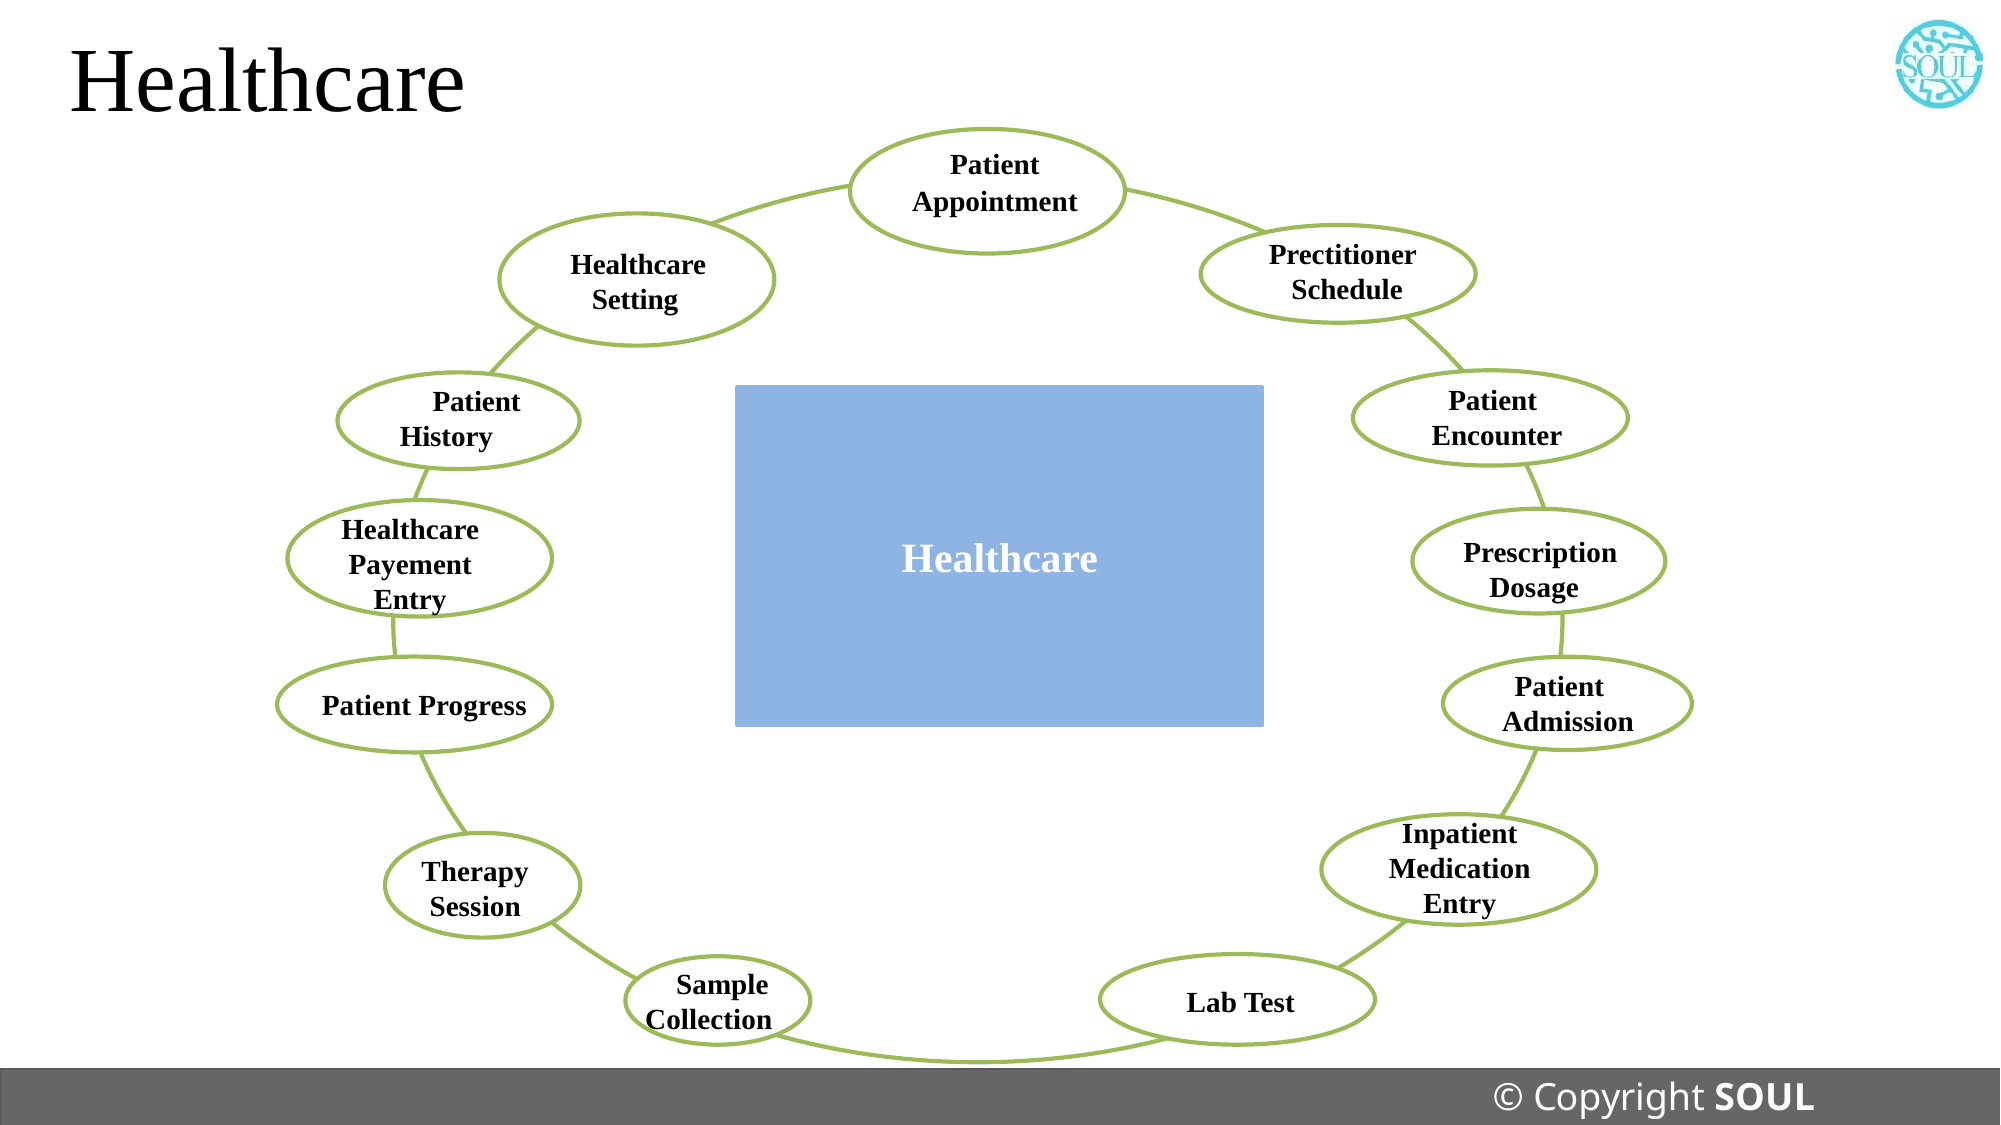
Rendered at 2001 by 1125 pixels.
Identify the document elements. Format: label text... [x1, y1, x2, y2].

text_box [847, 145, 1128, 256]
text_box [1097, 951, 1378, 1047]
text_box Healthcare Setting [536, 243, 733, 316]
text_box [345, 497, 555, 611]
text_box [1254, 222, 1423, 233]
text_box [897, 126, 1078, 142]
text_box Patient Admission [1499, 665, 1672, 738]
text_box [1198, 238, 1478, 325]
text_box [1388, 452, 1593, 468]
text_box Patient Progress [312, 684, 530, 722]
text_box [1440, 654, 1657, 753]
text_box [391, 183, 1565, 1065]
text_box [1410, 506, 1668, 604]
text_box [1350, 384, 1387, 452]
text_box Healthcare [735, 385, 1264, 727]
text_box [1392, 920, 1526, 927]
text_box Patient Appointment [888, 142, 1100, 217]
text_box [1549, 825, 1599, 914]
text_box Sample Collection [621, 963, 795, 1035]
text_box [275, 654, 555, 755]
text_box [335, 408, 339, 433]
text_box [497, 211, 777, 348]
text_box Healthcare [54, 12, 834, 138]
text_box [1597, 385, 1630, 451]
text_box [361, 387, 582, 472]
text_box Prectitioner Schedule [1237, 233, 1447, 306]
text_box Patient History [339, 379, 552, 452]
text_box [0, 1067, 2000, 1125]
text_box Healthcare Payement Entry [312, 508, 488, 616]
text_box [285, 522, 312, 595]
text_box Lab Test [1149, 981, 1332, 1019]
text_box [654, 1035, 782, 1047]
text_box Patient Encounter [1387, 379, 1597, 452]
text_box [388, 370, 529, 379]
text_box [1894, 19, 1984, 109]
text_box [382, 850, 406, 921]
text_box Therapy Session [406, 849, 543, 922]
text_box [795, 973, 813, 1028]
text_box Inpatient Medication Entry [1368, 812, 1549, 920]
text_box Prescription Dosage [1447, 531, 1620, 604]
text_box [408, 830, 583, 940]
text_box [1319, 825, 1368, 914]
text_box [1459, 604, 1619, 616]
text_box [1402, 368, 1578, 379]
text_box [661, 954, 774, 963]
text_box [1672, 675, 1695, 732]
